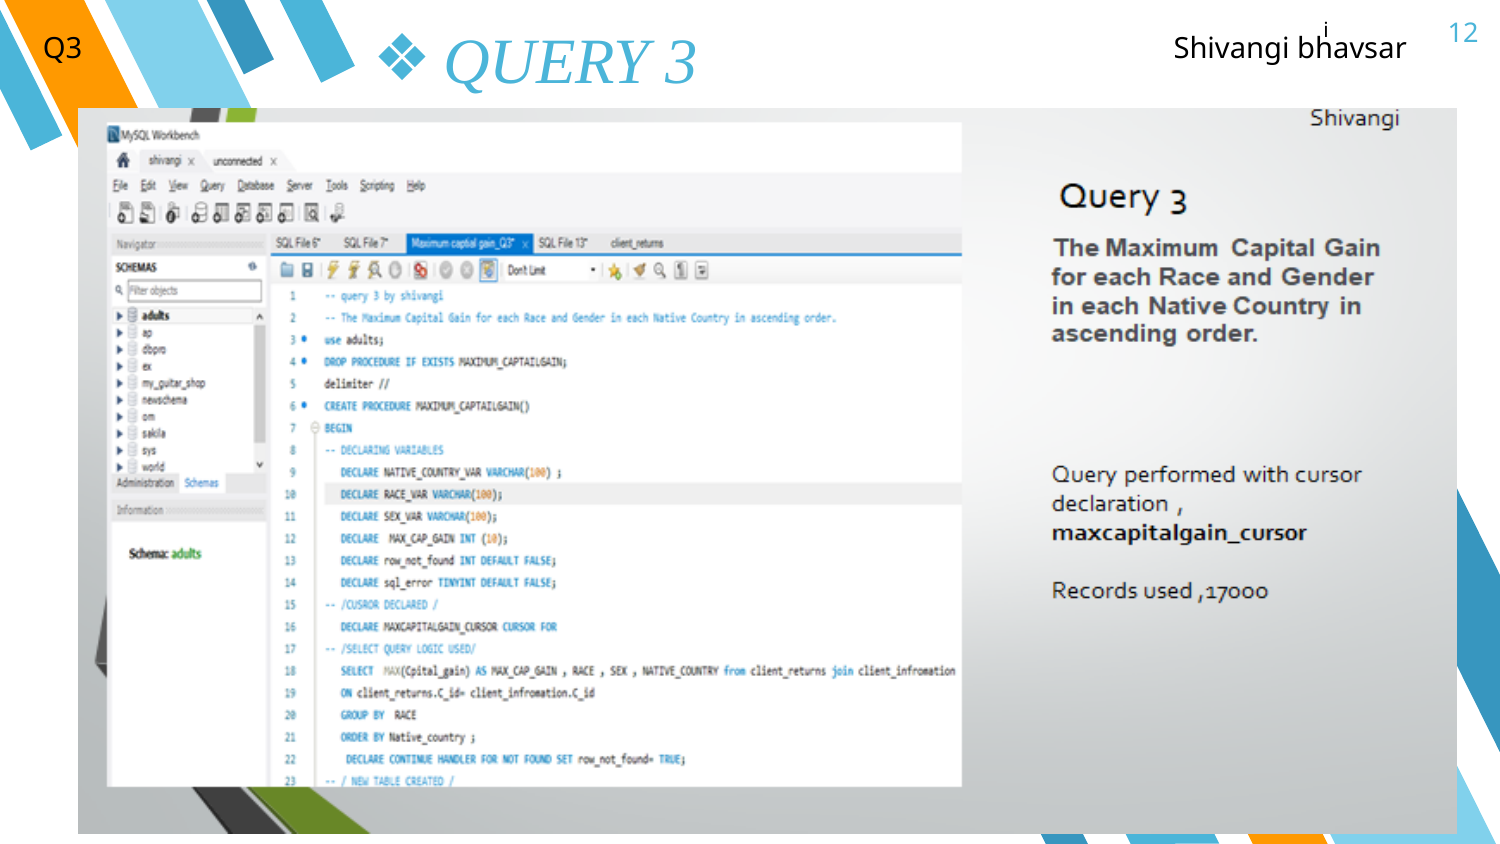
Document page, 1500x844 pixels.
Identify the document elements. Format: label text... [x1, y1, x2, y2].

text_box Q3 [27, 14, 118, 80]
picture [78, 108, 1458, 835]
text_box i [1190, 4, 1467, 55]
text_box QUERY 3 [353, 4, 846, 106]
text_box Shivangi bhavsar [929, 14, 1422, 80]
slide_number ‹#› [1403, 0, 1494, 65]
